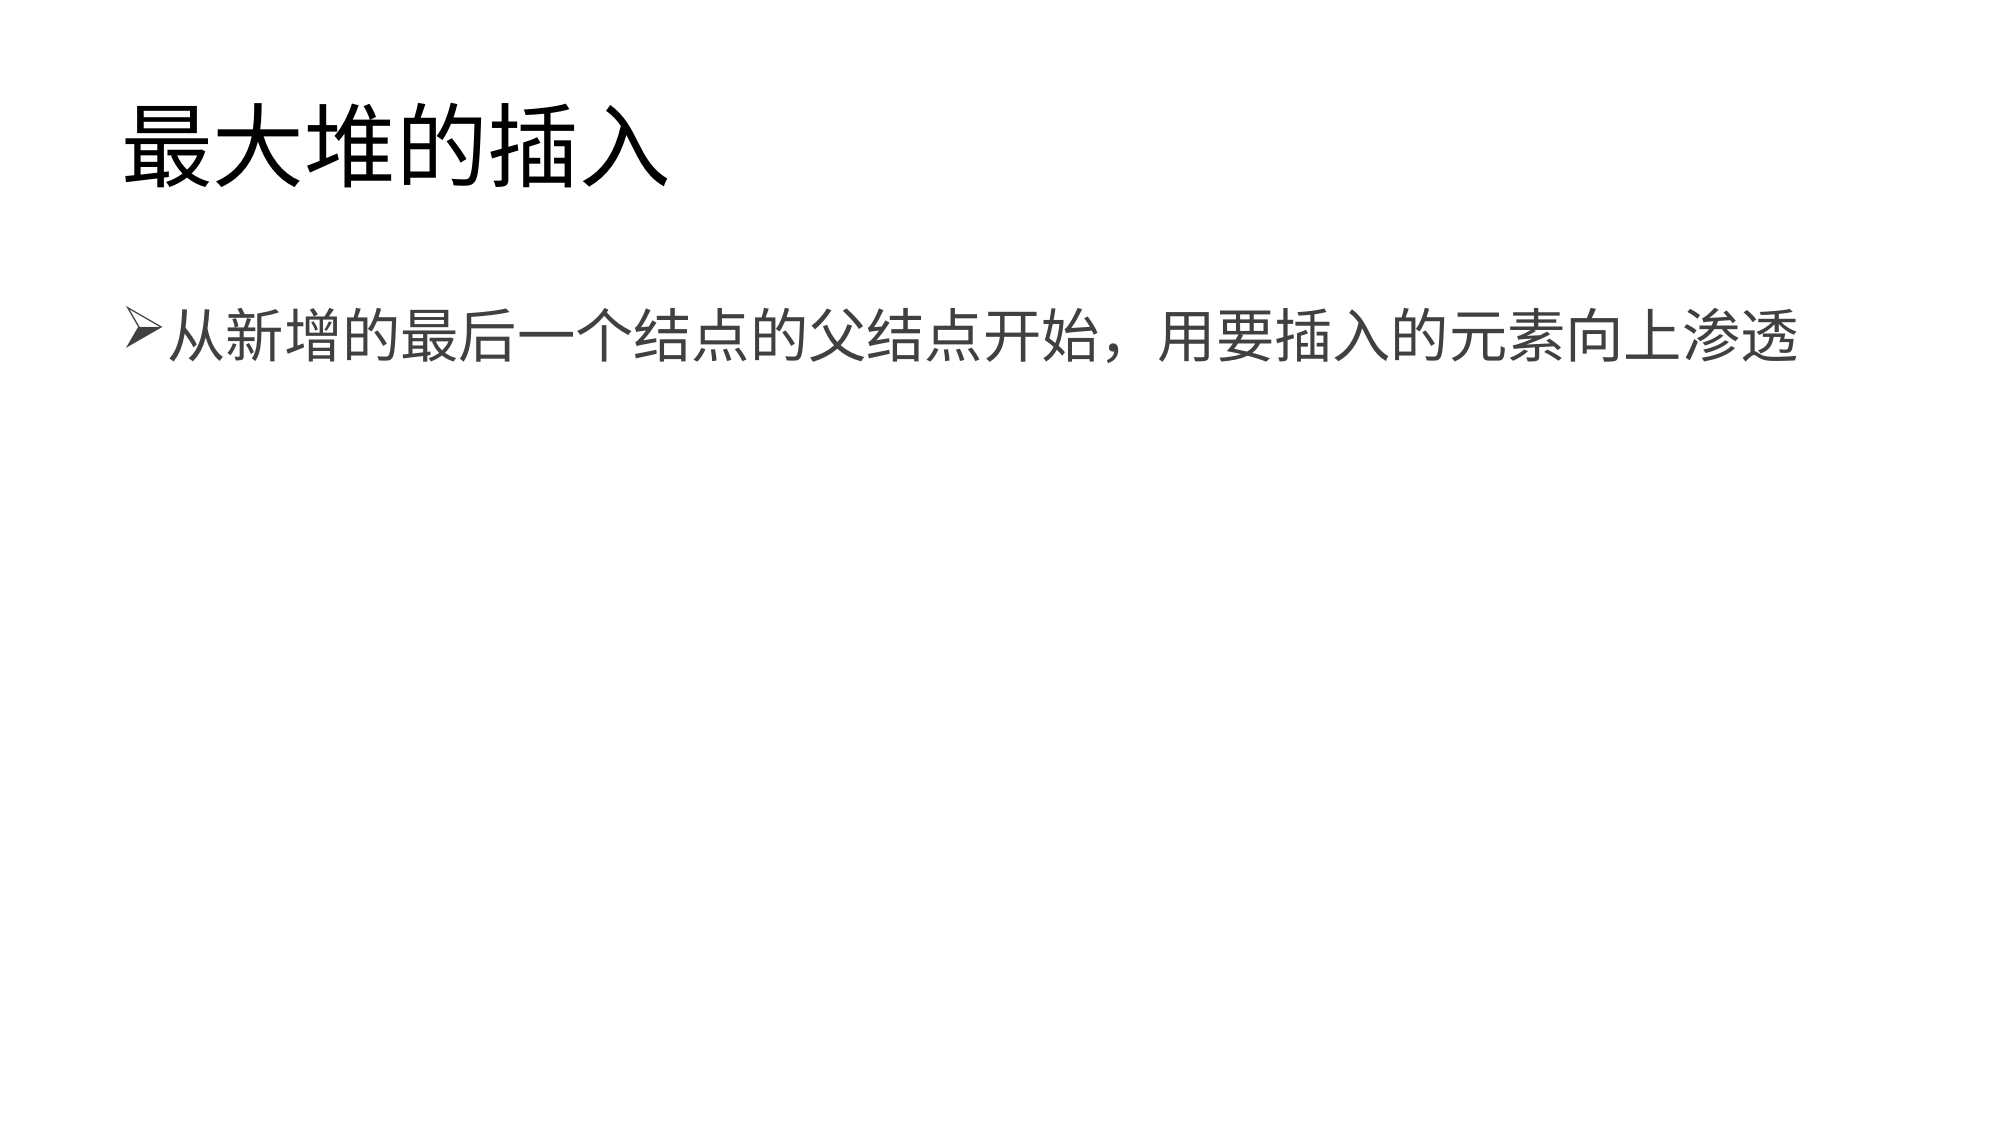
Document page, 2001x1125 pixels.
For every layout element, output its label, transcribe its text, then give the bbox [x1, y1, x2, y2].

list 从新增的最后一个结点的父结点开始，用要插入的元素向上渗透 [106, 299, 1832, 1014]
title 最大堆的插入 [106, 42, 1832, 260]
